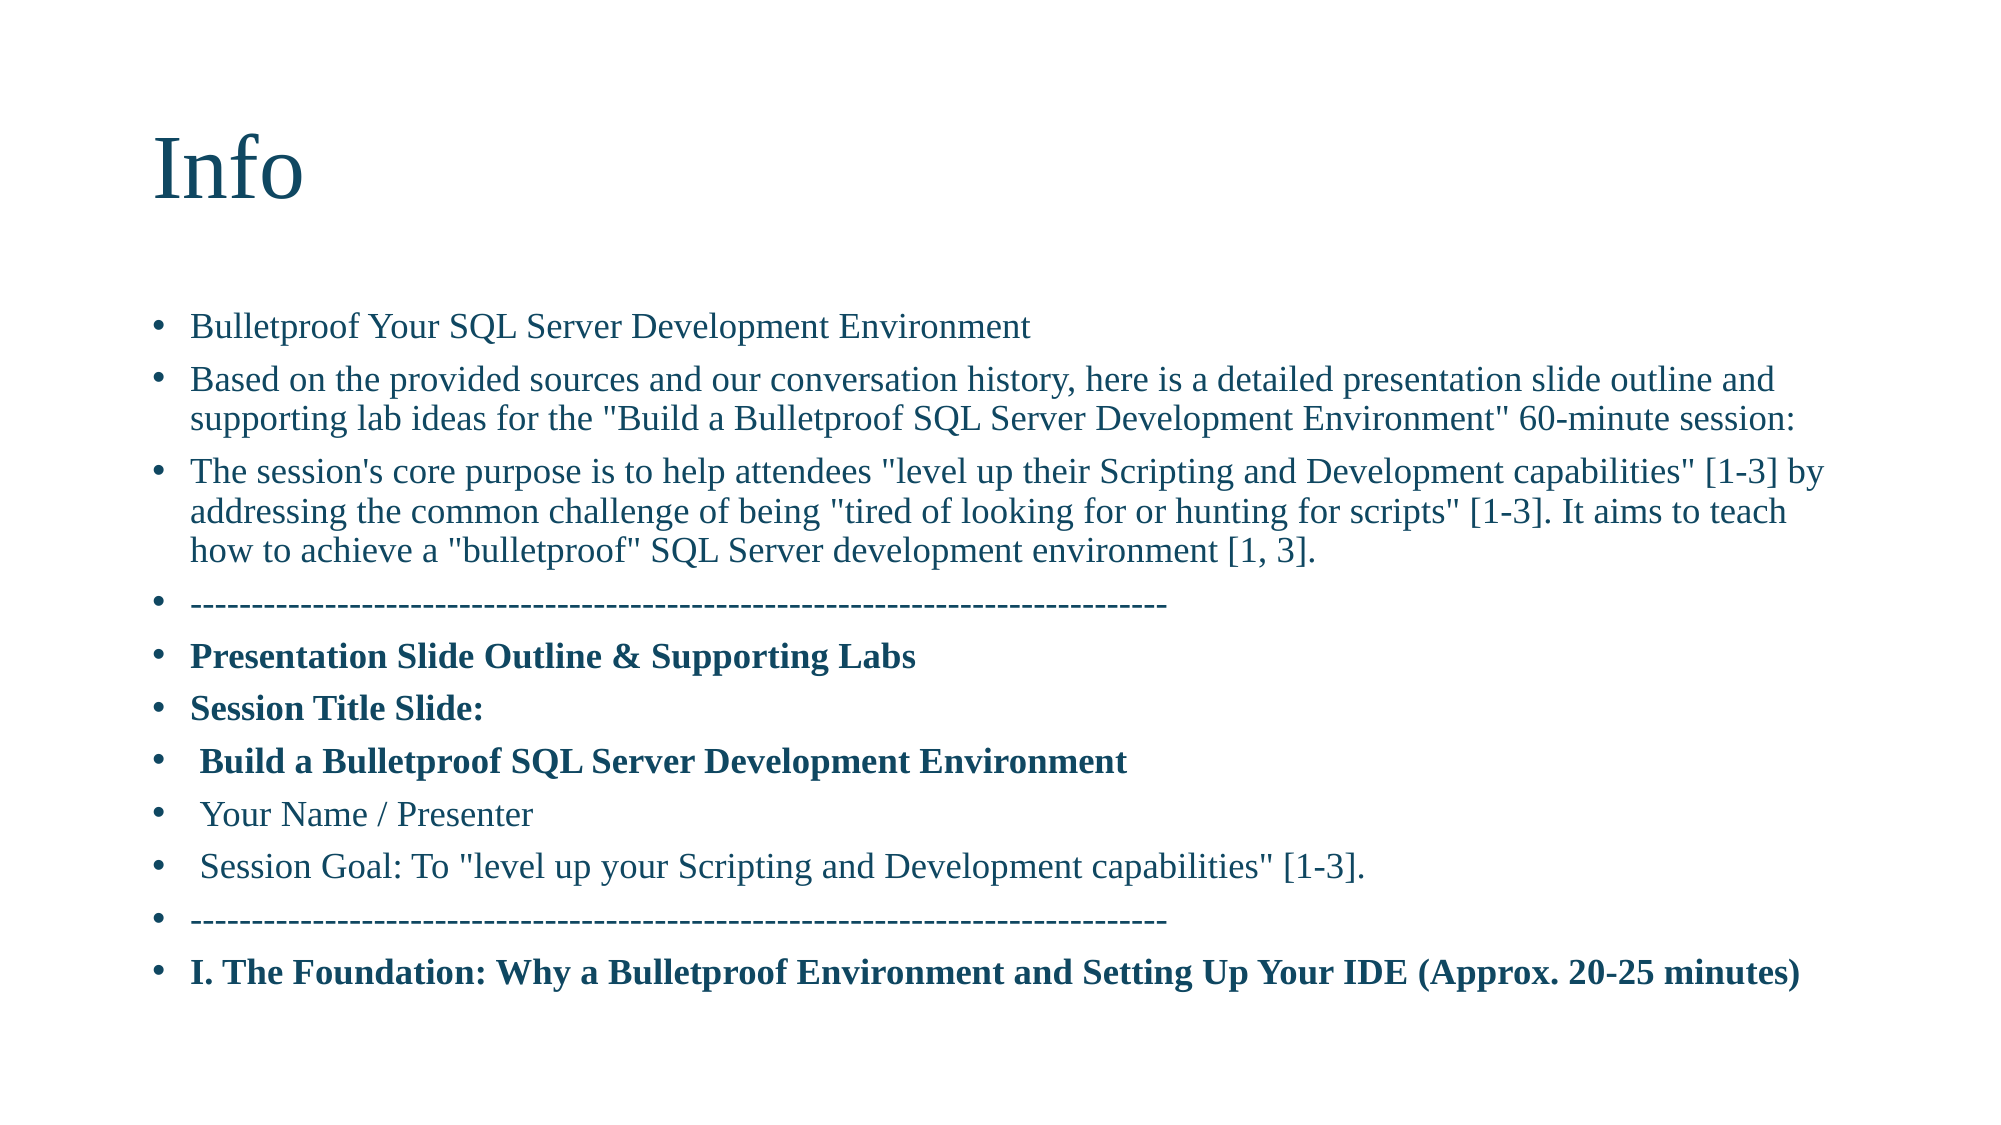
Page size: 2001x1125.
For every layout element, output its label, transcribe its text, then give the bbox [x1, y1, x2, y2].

list Bulletproof Your SQL Server Development Environment Based on the provided sources and our conversation history, here is a detailed presentation slide outline and supporting lab ideas for the "Build a Bulletproof SQL Server Development Environment" 60-minute session: The session's core purpose is to help attendees "level up their Scripting and Development capabilities" [1-3] by addressing the common challenge of being "tired of looking for or hunting for scripts" [1-3]. It aims to teach how to achieve a "bulletproof" SQL Server development environment [1, 3]. -------------------------------------------------------------------------------- Presentation Slide Outline & Supporting Labs Session Title Slide: Build a Bulletproof SQL Server Development Environment Your Name / Presenter Session Goal: To "level up your Scripting and Development capabilities" [1-3]. -------------------------------------------------------------------------------- I. The Foundation: Why a Bulletproof Environment and Setting Up Your IDE (Approx. 20-25 minutes) [137, 299, 1863, 1014]
title Info [137, 59, 1863, 278]
